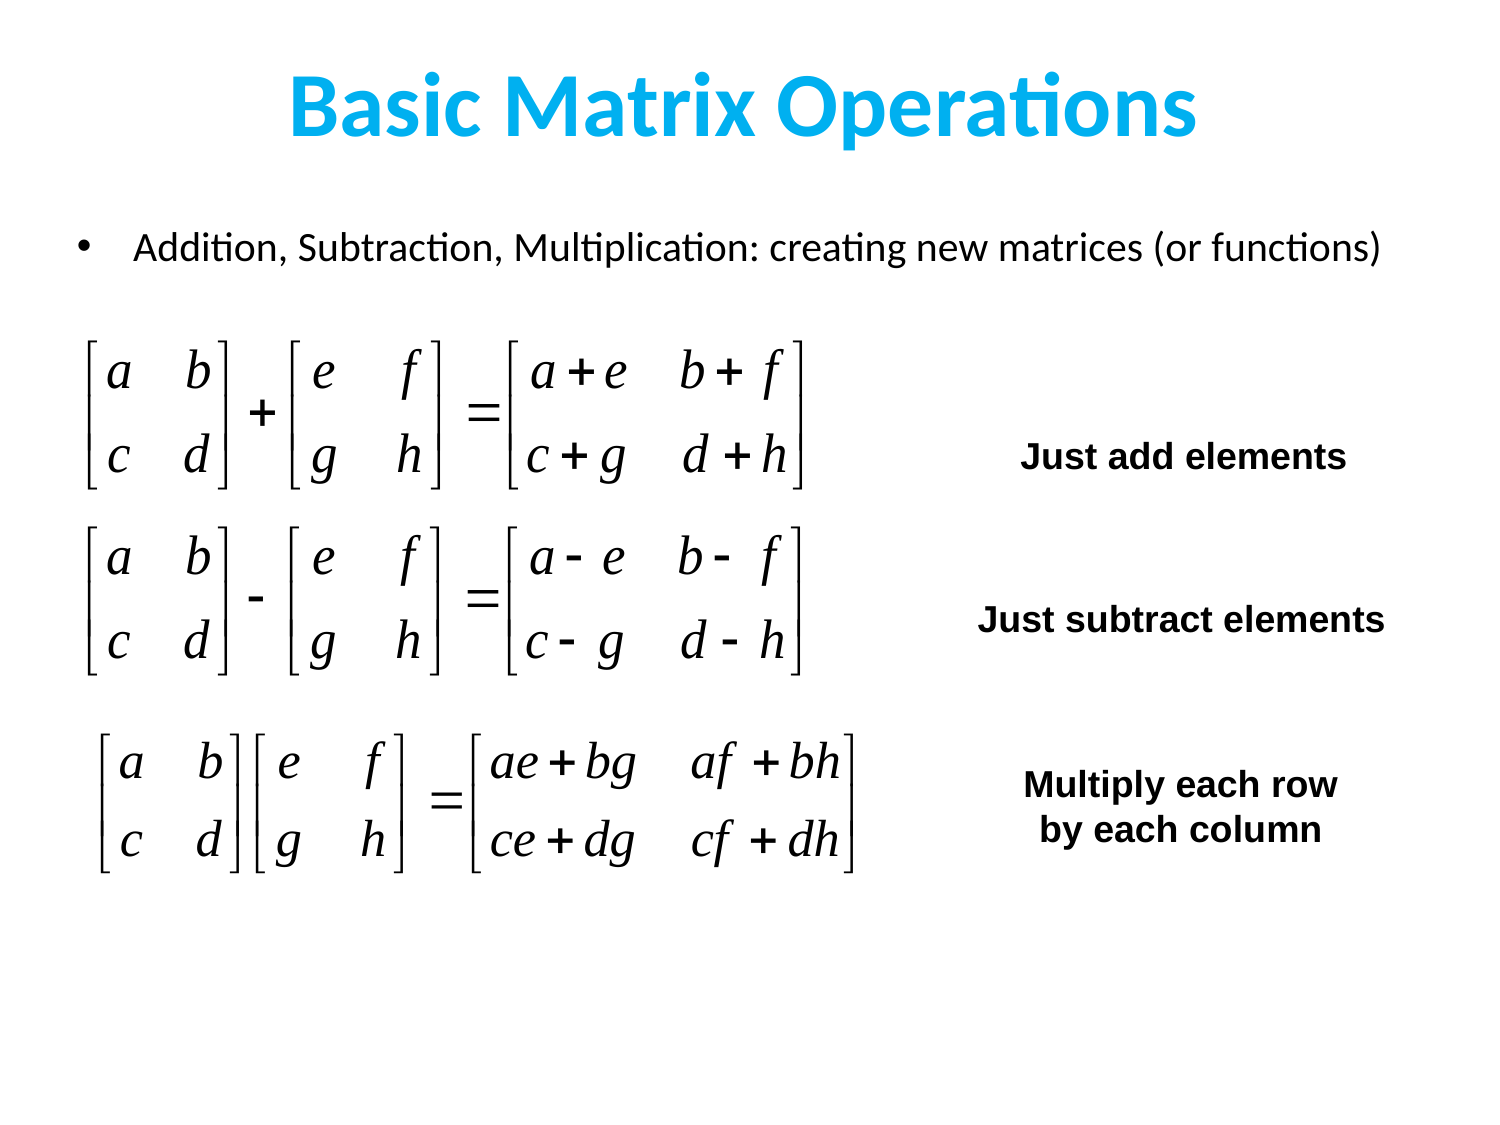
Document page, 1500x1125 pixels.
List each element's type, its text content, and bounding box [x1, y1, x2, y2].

text_box Just subtract elements [962, 587, 1401, 648]
text_box Basic Matrix Operations [62, 37, 1425, 175]
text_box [88, 724, 876, 883]
text_box Multiply each row by each column [985, 752, 1376, 858]
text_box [75, 517, 822, 686]
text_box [75, 331, 822, 500]
text_box Just add elements [1005, 424, 1363, 485]
text_box Addition, Subtraction, Multiplication: creating new matrices (or functions) [62, 212, 1438, 332]
